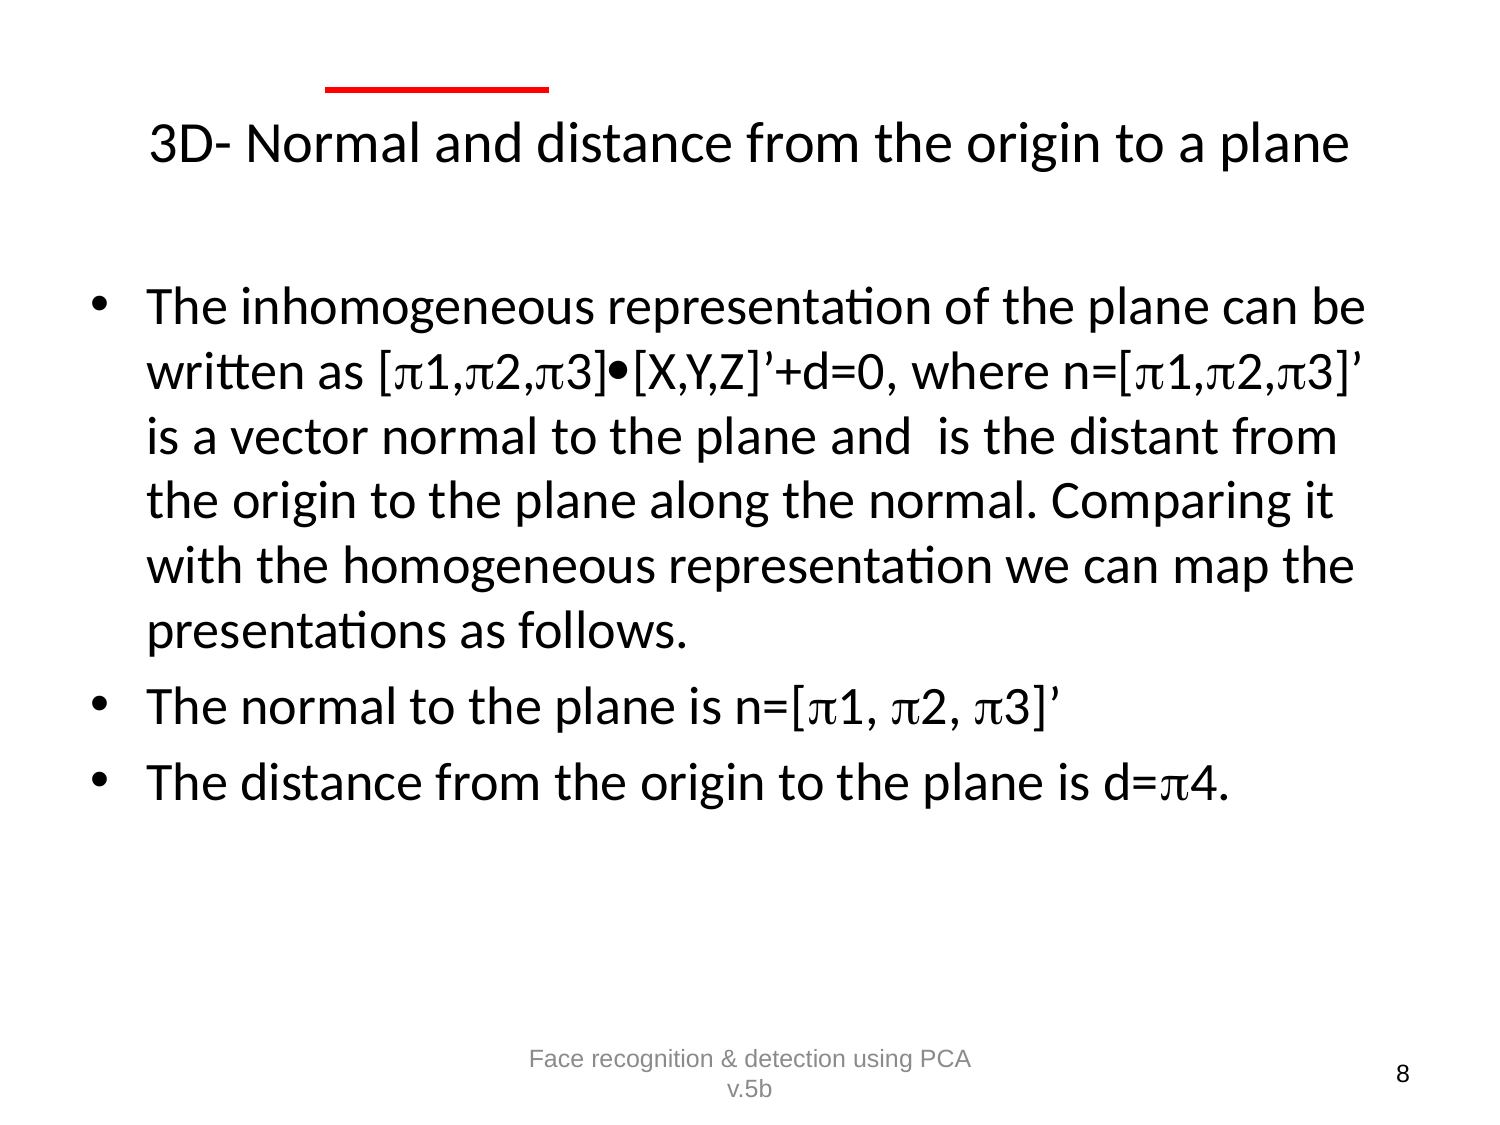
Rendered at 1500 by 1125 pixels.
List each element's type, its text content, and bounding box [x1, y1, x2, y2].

slide_number 8 [1074, 1042, 1425, 1103]
list The inhomogeneous representation of the plane can be written as [1,2,3][X,Y,Z]’+d=0, where n=[1,2,3]’ is a vector normal to the plane and is the distant from the origin to the plane along the normal. Comparing it with the homogeneous representation we can map the presentations as follows. The normal to the plane is n=[1, 2, 3]’ The distance from the origin to the plane is d=4. [75, 262, 1425, 1005]
footer Face recognition & detection using PCA v.5b [512, 1042, 988, 1103]
title 3D- Normal and distance from the origin to a plane [75, 45, 1425, 233]
